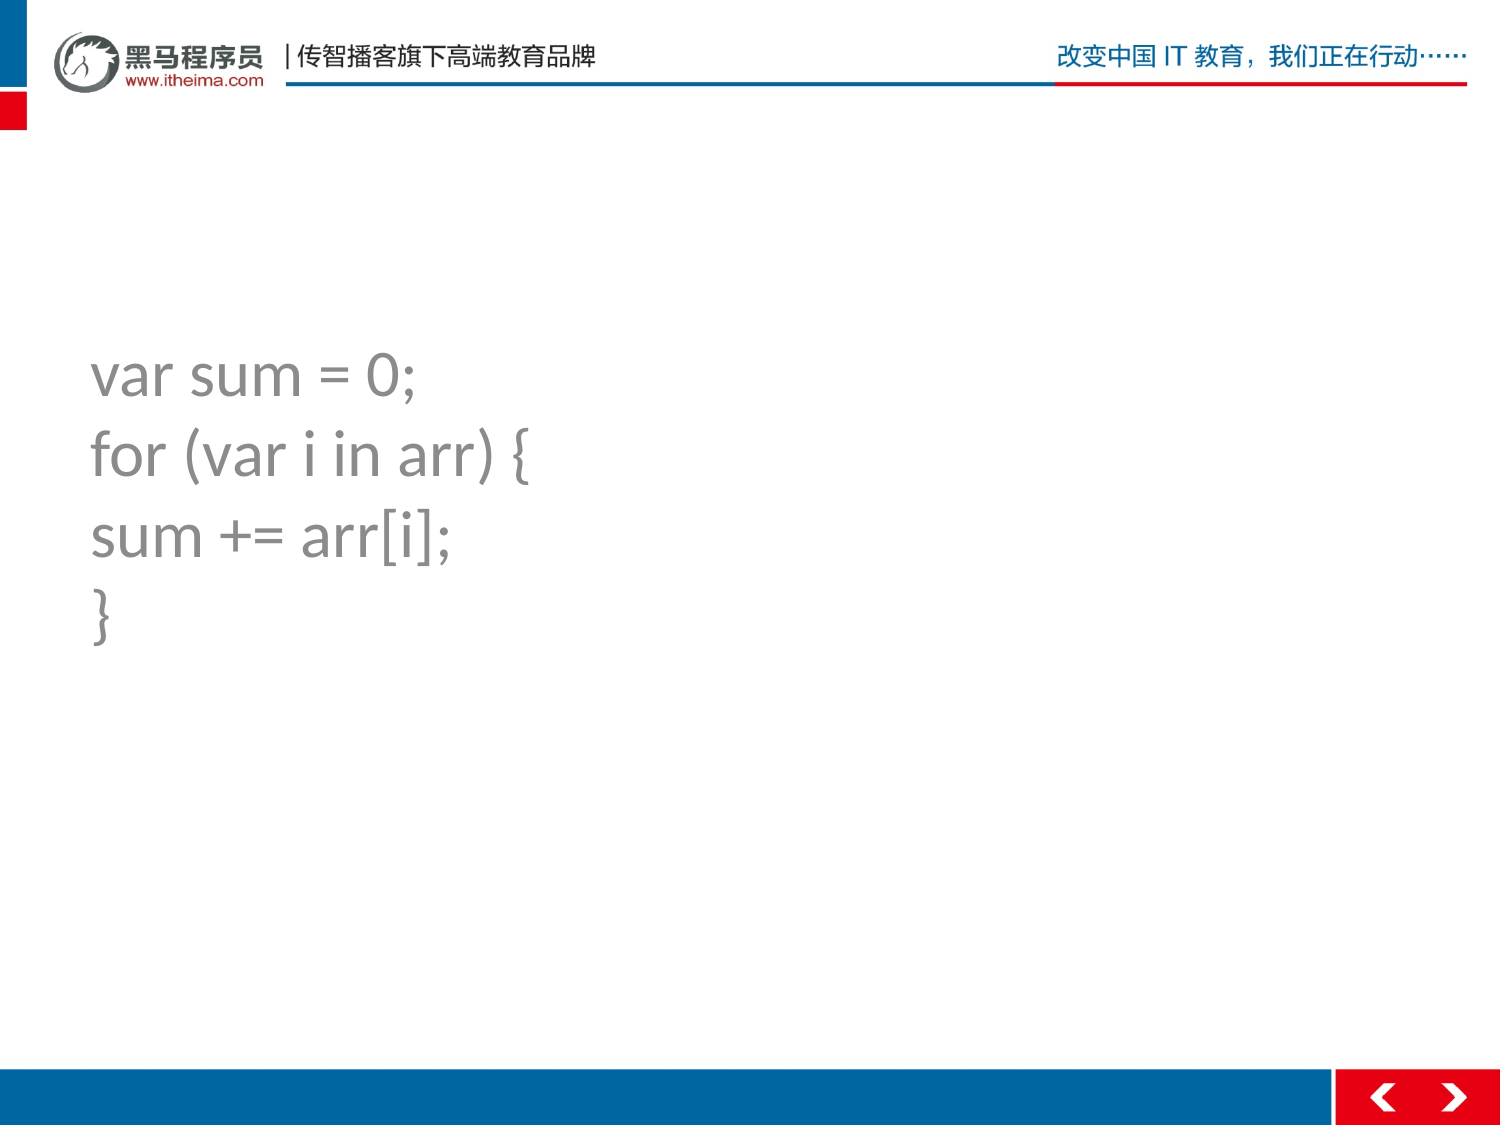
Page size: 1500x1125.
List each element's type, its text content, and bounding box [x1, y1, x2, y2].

picture [0, 0, 1500, 1125]
list var sum = 0; for (var i in arr) { sum += arr[i]; } [75, 322, 1367, 1006]
